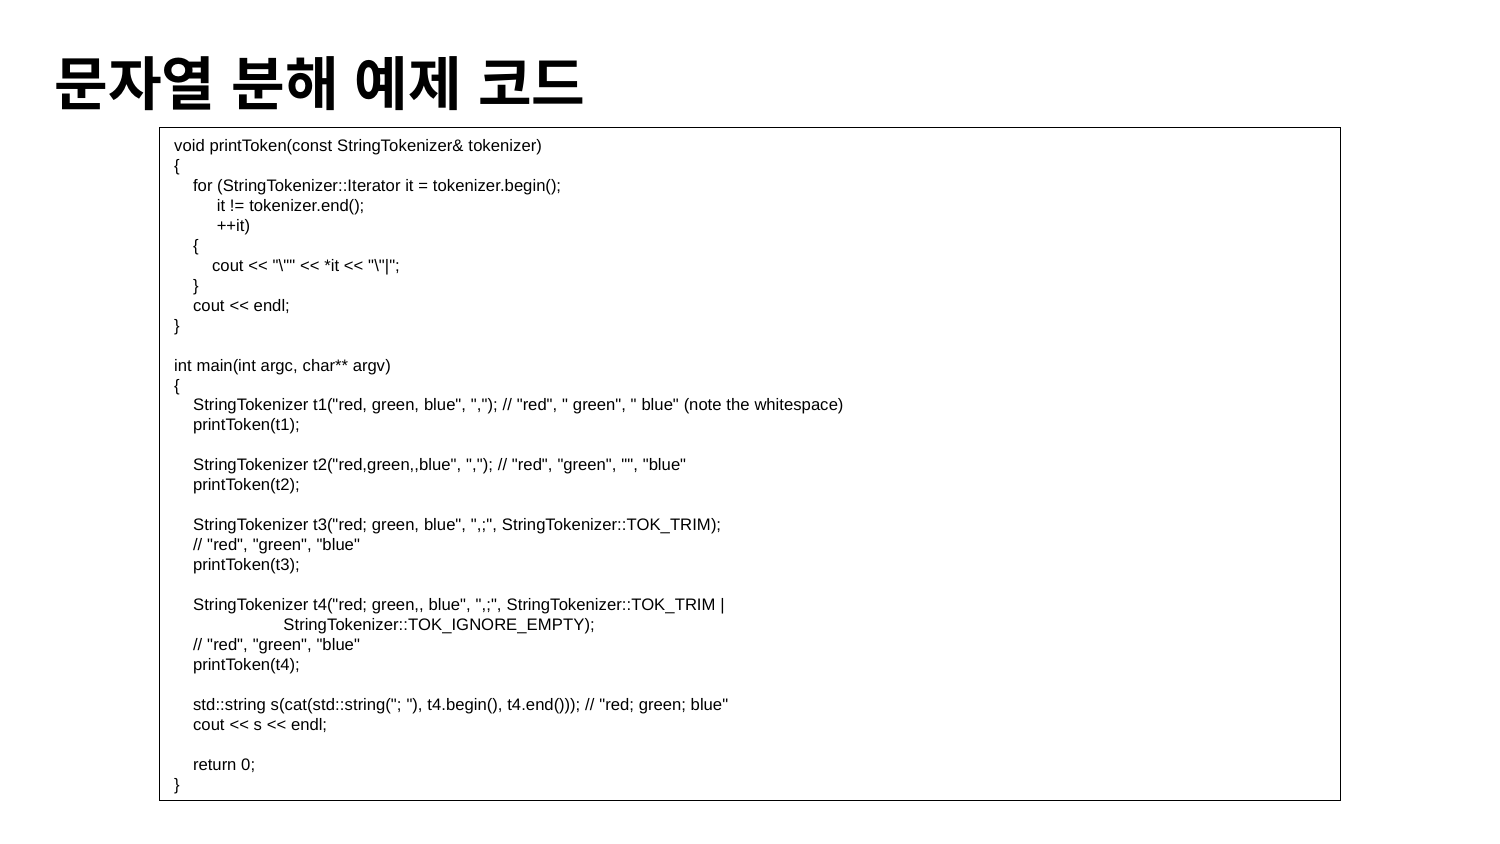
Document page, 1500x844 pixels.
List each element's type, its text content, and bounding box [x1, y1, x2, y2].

text_box 문자열 분해 예제 코드 [39, 31, 928, 128]
text_box void printToken(const StringTokenizer& tokenizer) { for (StringTokenizer::Iterator it = tokenizer.begin(); it != tokenizer.end(); ++it) { cout << "\"" << *it << "\"|"; } cout << endl; } int main(int argc, char** argv) { StringTokenizer t1("red, green, blue", ","); // "red", " green", " blue" (note the whitespace) printToken(t1); StringTokenizer t2("red,green,,blue", ","); // "red", "green", "", "blue" printToken(t2); StringTokenizer t3("red; green, blue", ",;", StringTokenizer::TOK_TRIM); // "red", "green", "blue" printToken(t3); StringTokenizer t4("red; green,, blue", ",;", StringTokenizer::TOK_TRIM | StringTokenizer::TOK_IGNORE_EMPTY); // "red", "green", "blue" printToken(t4); std::string s(cat(std::string("; "), t4.begin(), t4.end())); // "red; green; blue" cout << s << endl; return 0; } [159, 127, 1341, 801]
